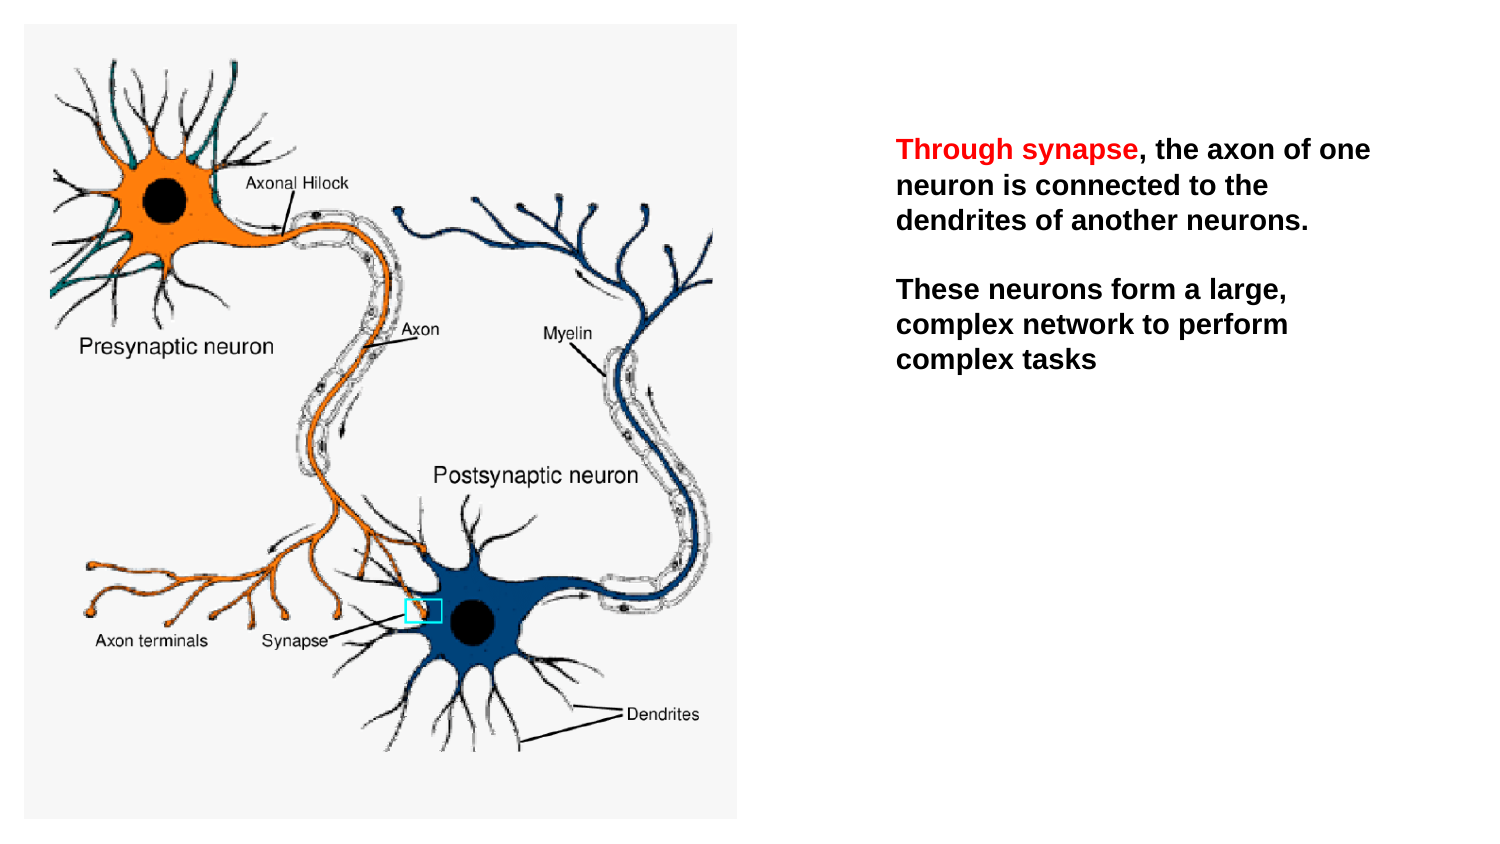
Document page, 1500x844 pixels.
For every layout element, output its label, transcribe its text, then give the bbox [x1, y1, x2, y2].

picture [24, 24, 737, 819]
text_box Through synapse, the axon of one neuron is connected to the dendrites of another neurons. These neurons form a large, complex network to perform complex tasks [880, 115, 1397, 391]
